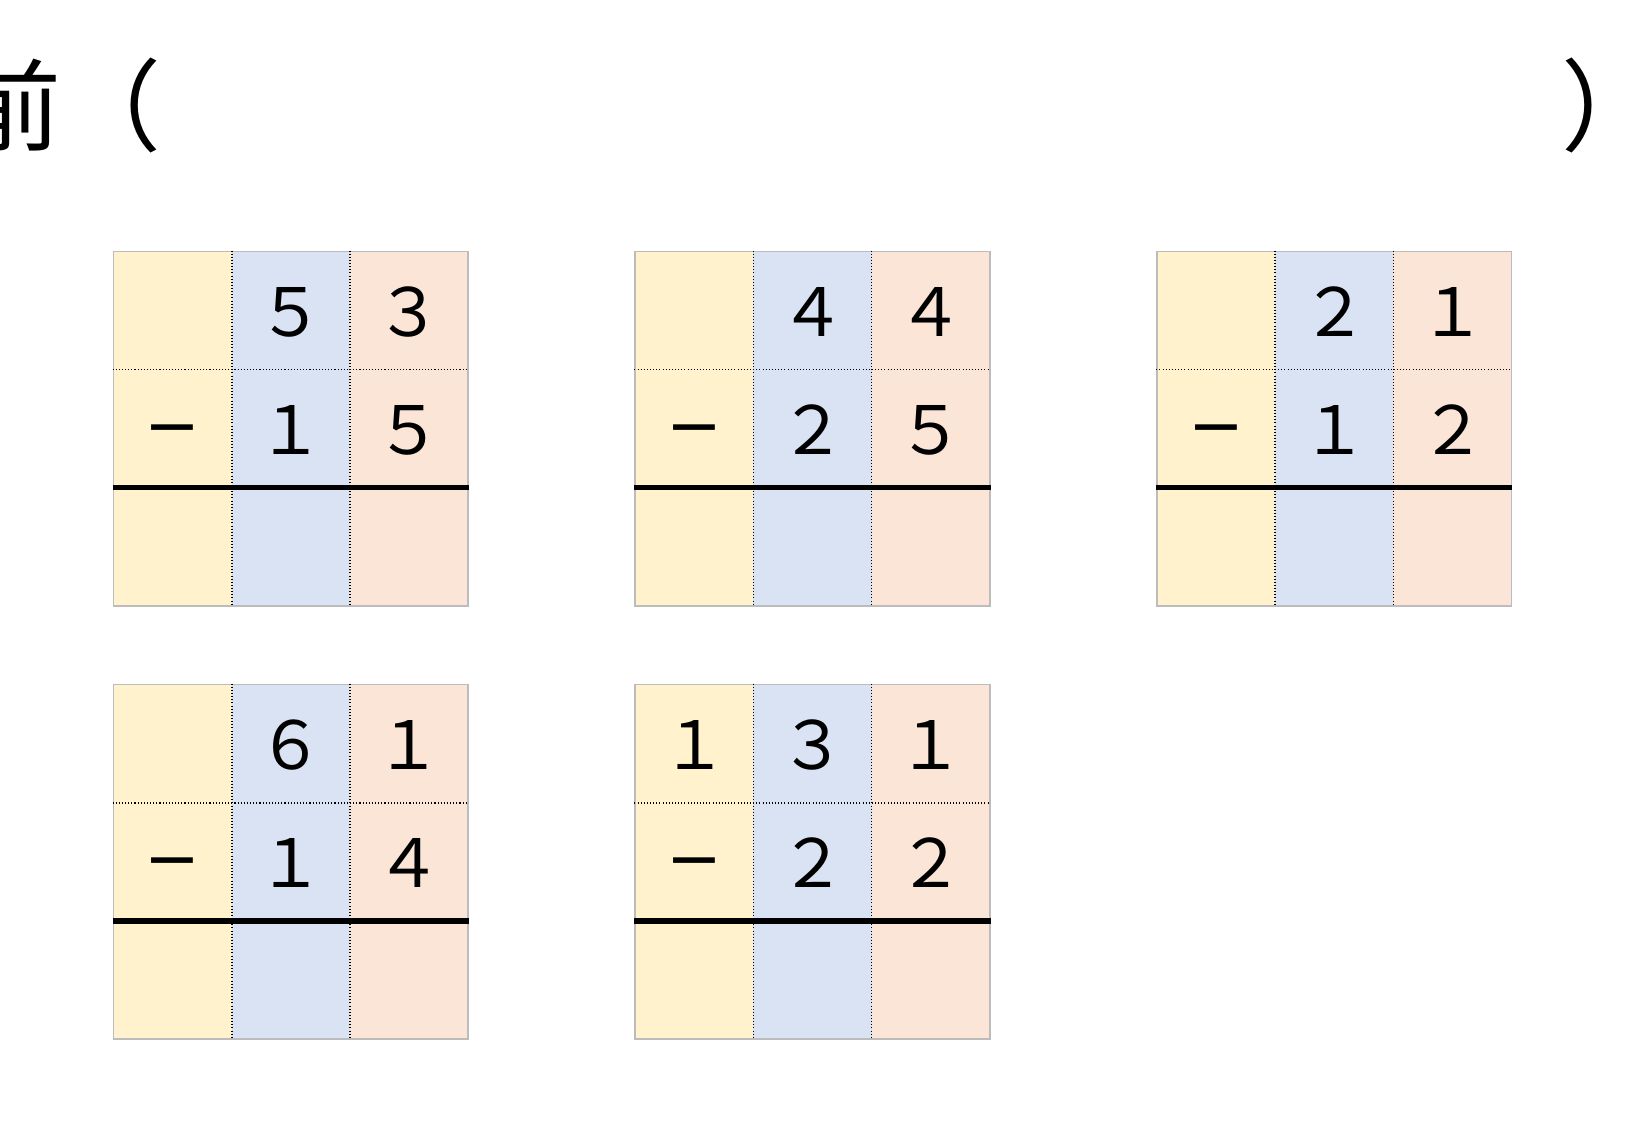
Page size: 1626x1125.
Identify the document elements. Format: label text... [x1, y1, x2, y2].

table_header ２ [1275, 252, 1393, 370]
table_cell [636, 490, 753, 605]
table_header ４ [753, 252, 872, 370]
table_cell ２ [753, 370, 872, 485]
table_cell ５ [350, 370, 467, 485]
table_cell １ [1275, 370, 1393, 485]
table_cell [232, 490, 350, 605]
table_cell [1275, 490, 1393, 605]
table_header [636, 252, 753, 370]
table_cell [753, 490, 872, 605]
table_cell ２ [753, 803, 872, 918]
table_cell − [114, 370, 232, 485]
table_header ４ [872, 252, 989, 370]
table_cell [114, 490, 232, 605]
text_box 名前（ ） [0, 36, 1625, 171]
table_cell [636, 924, 753, 1038]
table_cell − [114, 803, 232, 918]
table_cell [232, 924, 350, 1038]
table_header [1158, 252, 1275, 370]
table_cell − [636, 803, 753, 918]
table_header １ [1393, 252, 1511, 370]
table_cell ４ [350, 803, 467, 918]
table_header １ [872, 685, 989, 803]
table_cell [350, 490, 467, 605]
table_cell １ [232, 803, 350, 918]
table_cell [350, 924, 467, 1038]
table_cell [753, 924, 872, 1038]
table_cell ２ [872, 803, 989, 918]
table_cell − [1158, 370, 1275, 485]
table_cell ２ [1393, 370, 1511, 485]
table_cell [1393, 490, 1511, 605]
table_cell [114, 924, 232, 1038]
table_header １ [350, 685, 467, 803]
table_cell [872, 924, 989, 1038]
table_header １ [636, 685, 753, 803]
table_header [114, 252, 232, 370]
table_header ５ [232, 252, 350, 370]
table_header ６ [232, 685, 350, 803]
table_cell − [636, 370, 753, 485]
table_cell １ [232, 370, 350, 485]
table_cell [872, 490, 989, 605]
table_header ３ [753, 685, 872, 803]
table_cell ５ [872, 370, 989, 485]
table_header [114, 685, 232, 803]
table_header ３ [350, 252, 467, 370]
table_cell [1158, 490, 1275, 605]
